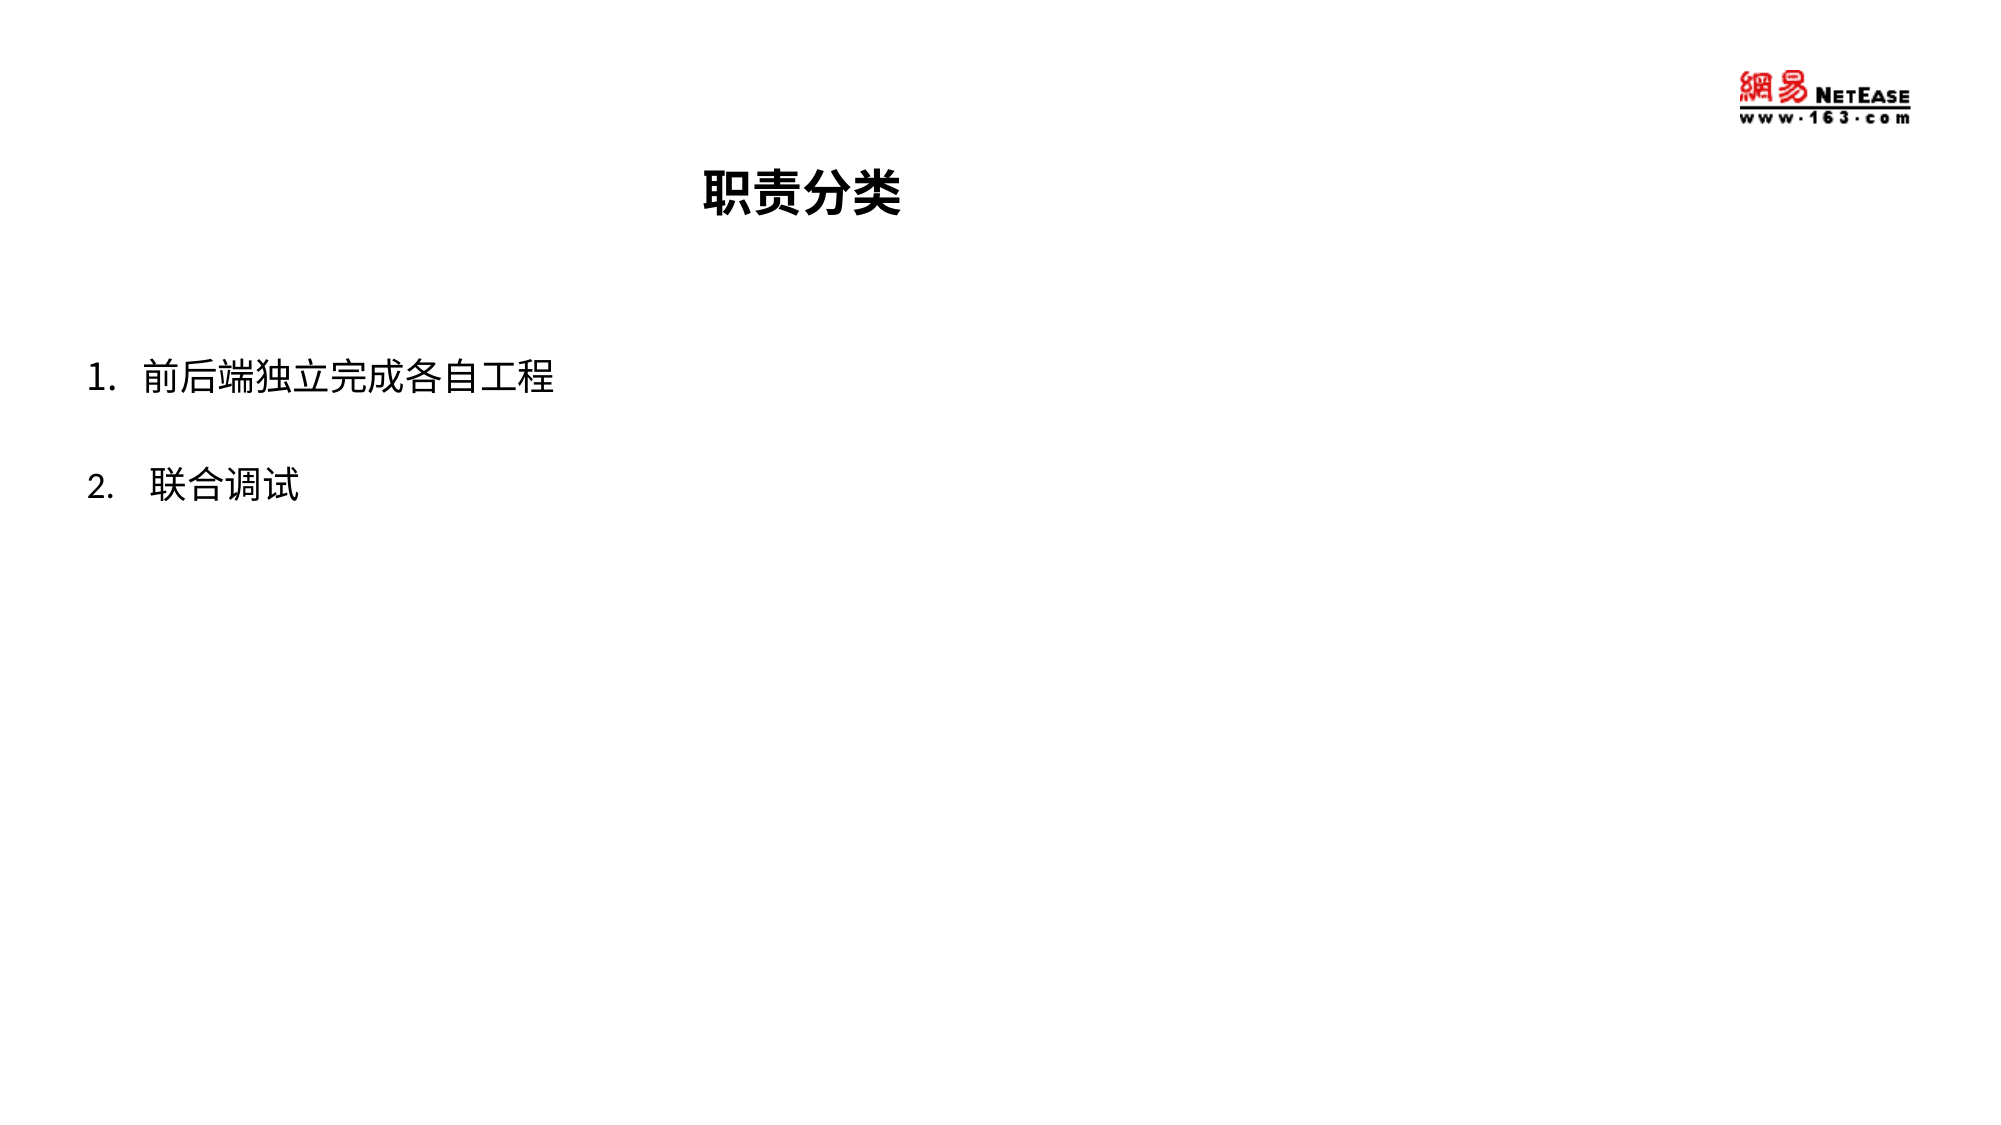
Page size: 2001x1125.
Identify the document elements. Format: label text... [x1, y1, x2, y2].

picture [1740, 70, 1914, 127]
text_box 2. 联合调试 [71, 453, 961, 514]
text_box 前后端独立完成各自工程 [71, 345, 807, 405]
text_box 职责分类 [688, 153, 1234, 229]
